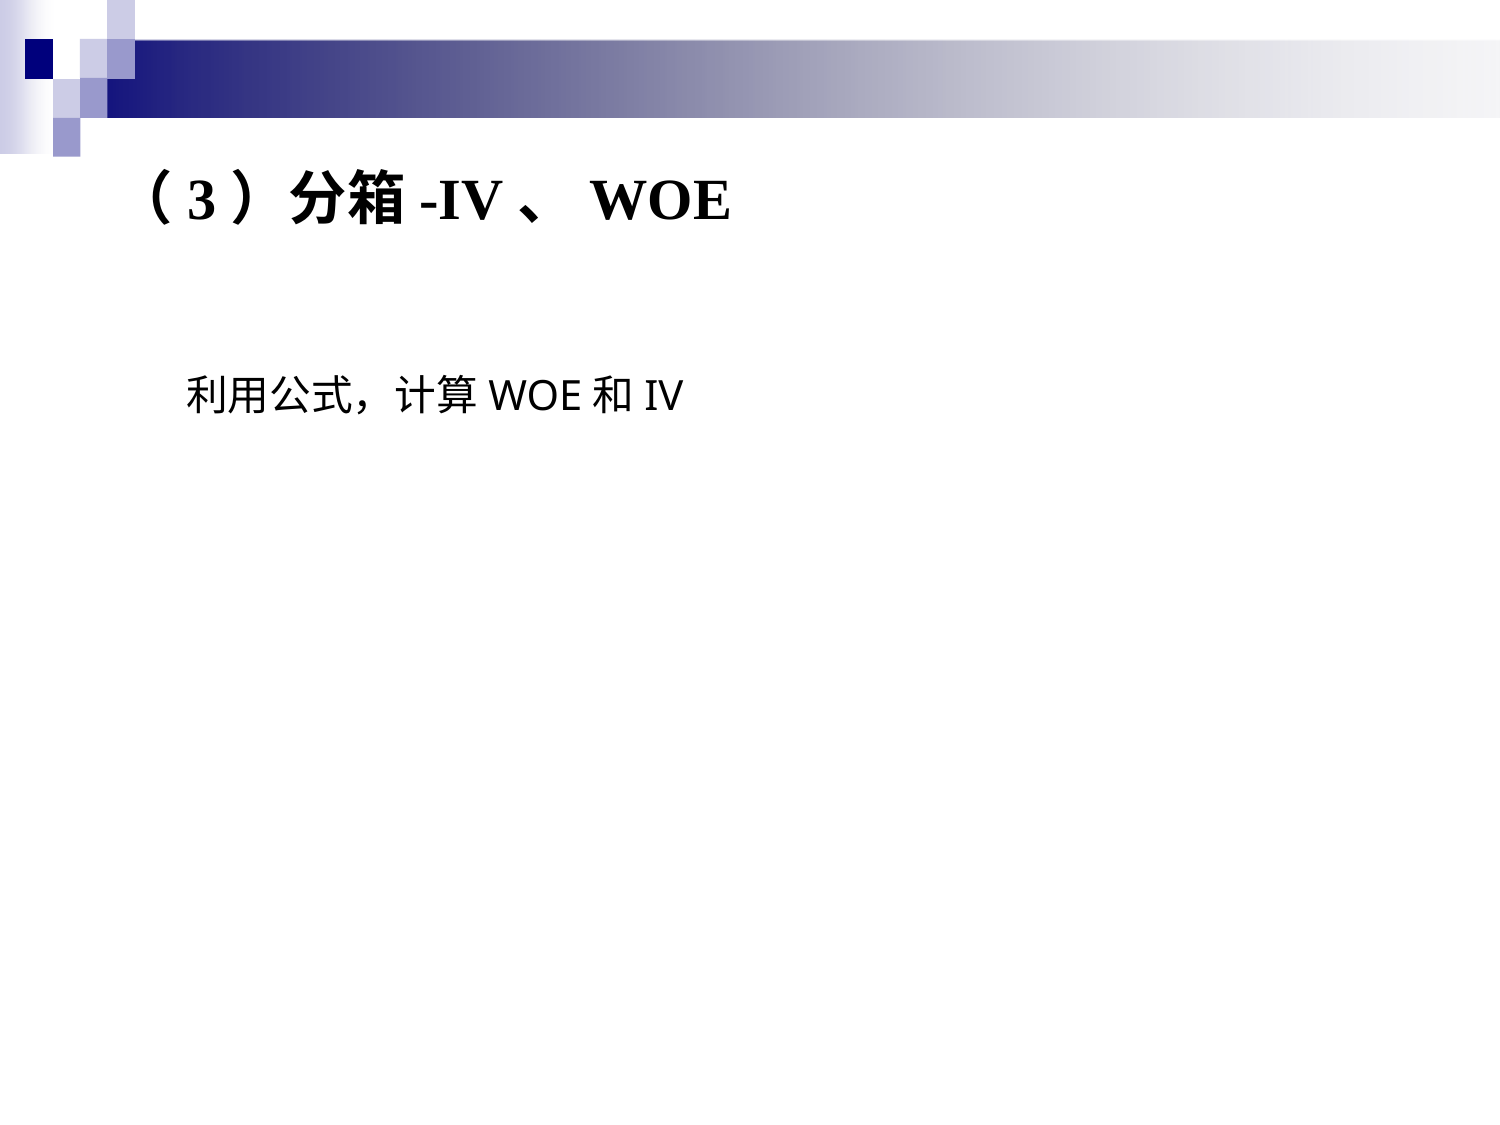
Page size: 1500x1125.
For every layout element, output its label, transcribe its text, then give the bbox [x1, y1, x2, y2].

text_box （3）分箱-IV、WOE [100, 166, 774, 239]
text_box 利用公式，计算WOE和IV [171, 361, 812, 427]
picture [0, 0, 1500, 157]
